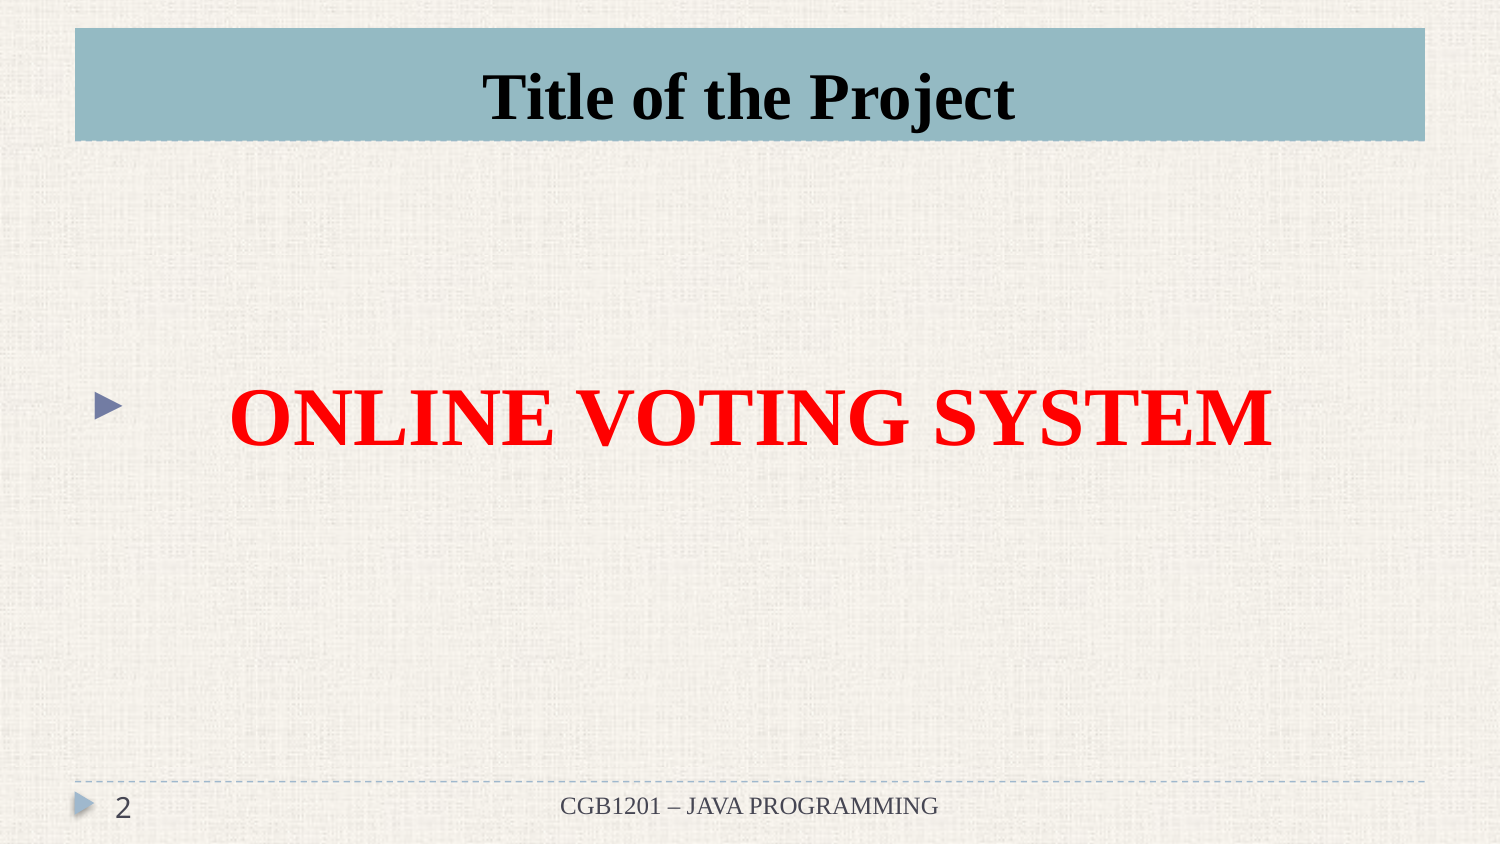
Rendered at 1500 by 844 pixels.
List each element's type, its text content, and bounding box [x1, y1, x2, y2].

footer CGB1201 – JAVA PROGRAMMING [399, 782, 1112, 844]
list ONLINE VOTING SYSTEM [75, 150, 1425, 758]
slide_number 2 [100, 782, 426, 827]
title Title of the Project [75, 28, 1425, 141]
